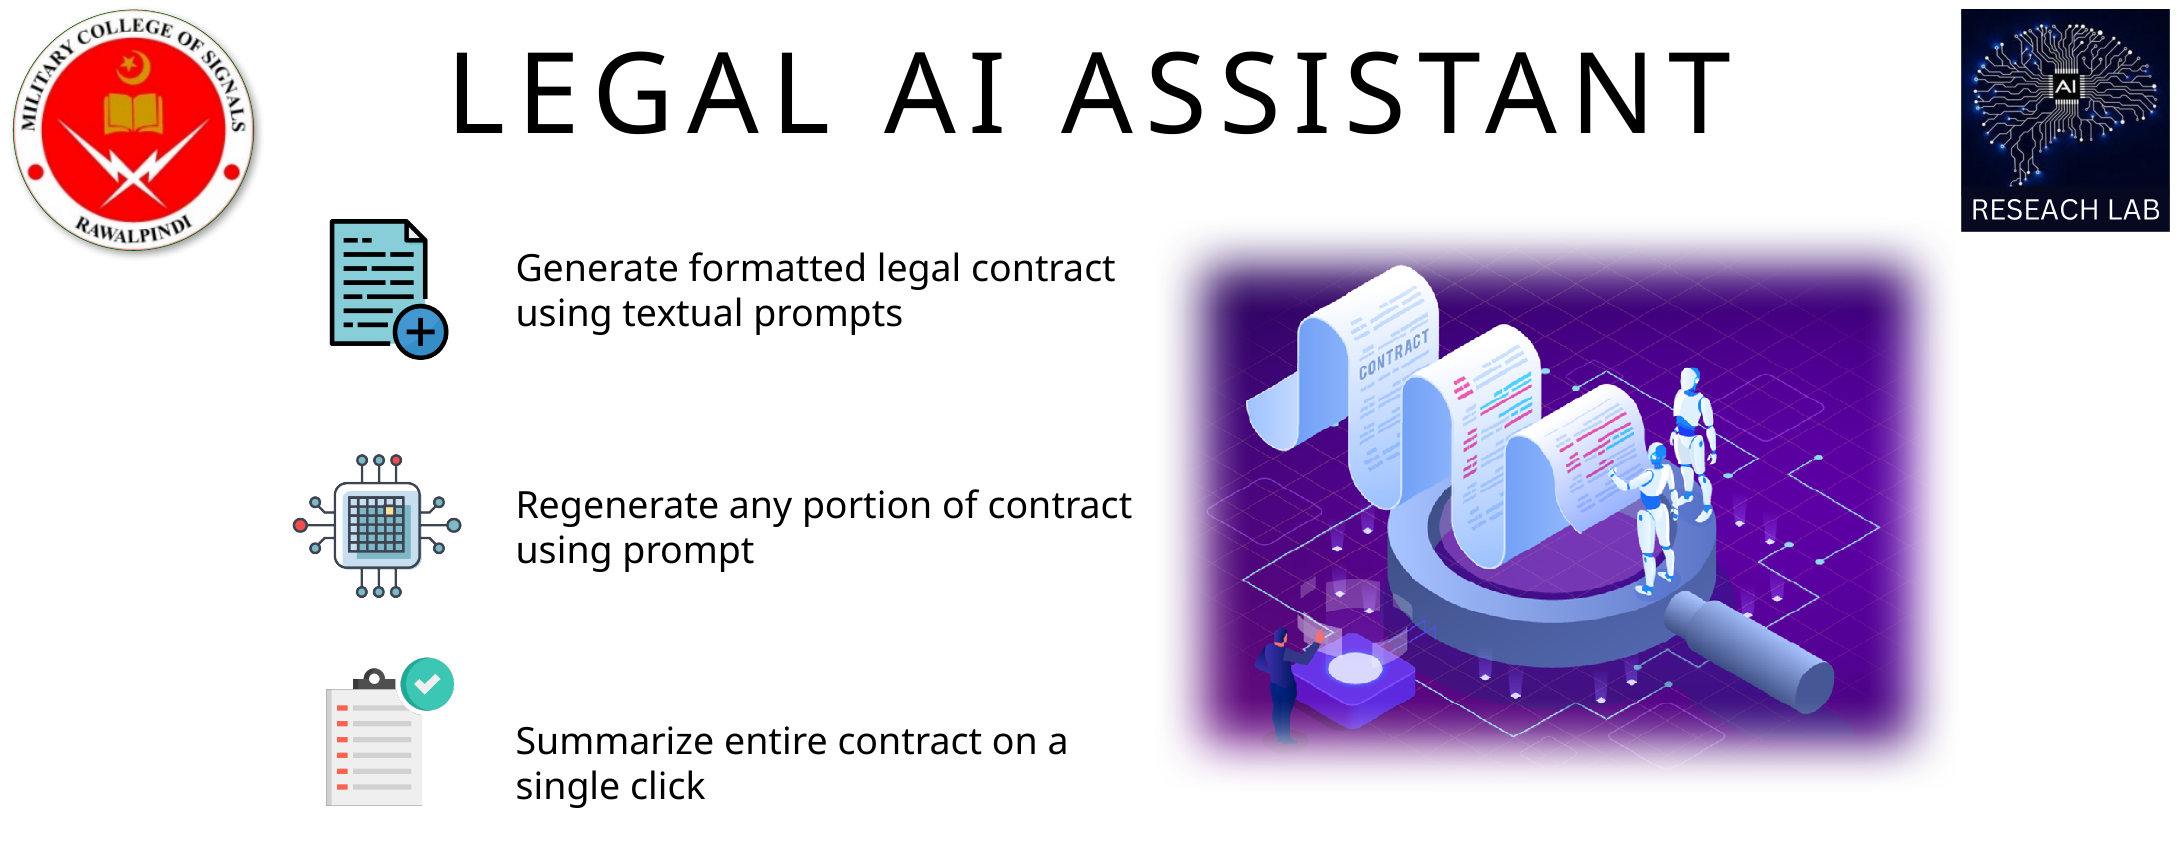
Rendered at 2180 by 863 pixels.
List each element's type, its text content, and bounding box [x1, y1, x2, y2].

text_box Summarize entire contract on a single click [500, 709, 1115, 815]
picture [12, 9, 255, 251]
text_box Regenerate any portion of contract using prompt [500, 473, 1152, 578]
text_box LEGAL AI ASSISTANT [431, 13, 1748, 164]
text_box Generate formatted legal contract using textual prompts [500, 236, 1152, 342]
picture [1152, 8, 2171, 796]
picture [318, 219, 459, 360]
picture [257, 406, 498, 817]
